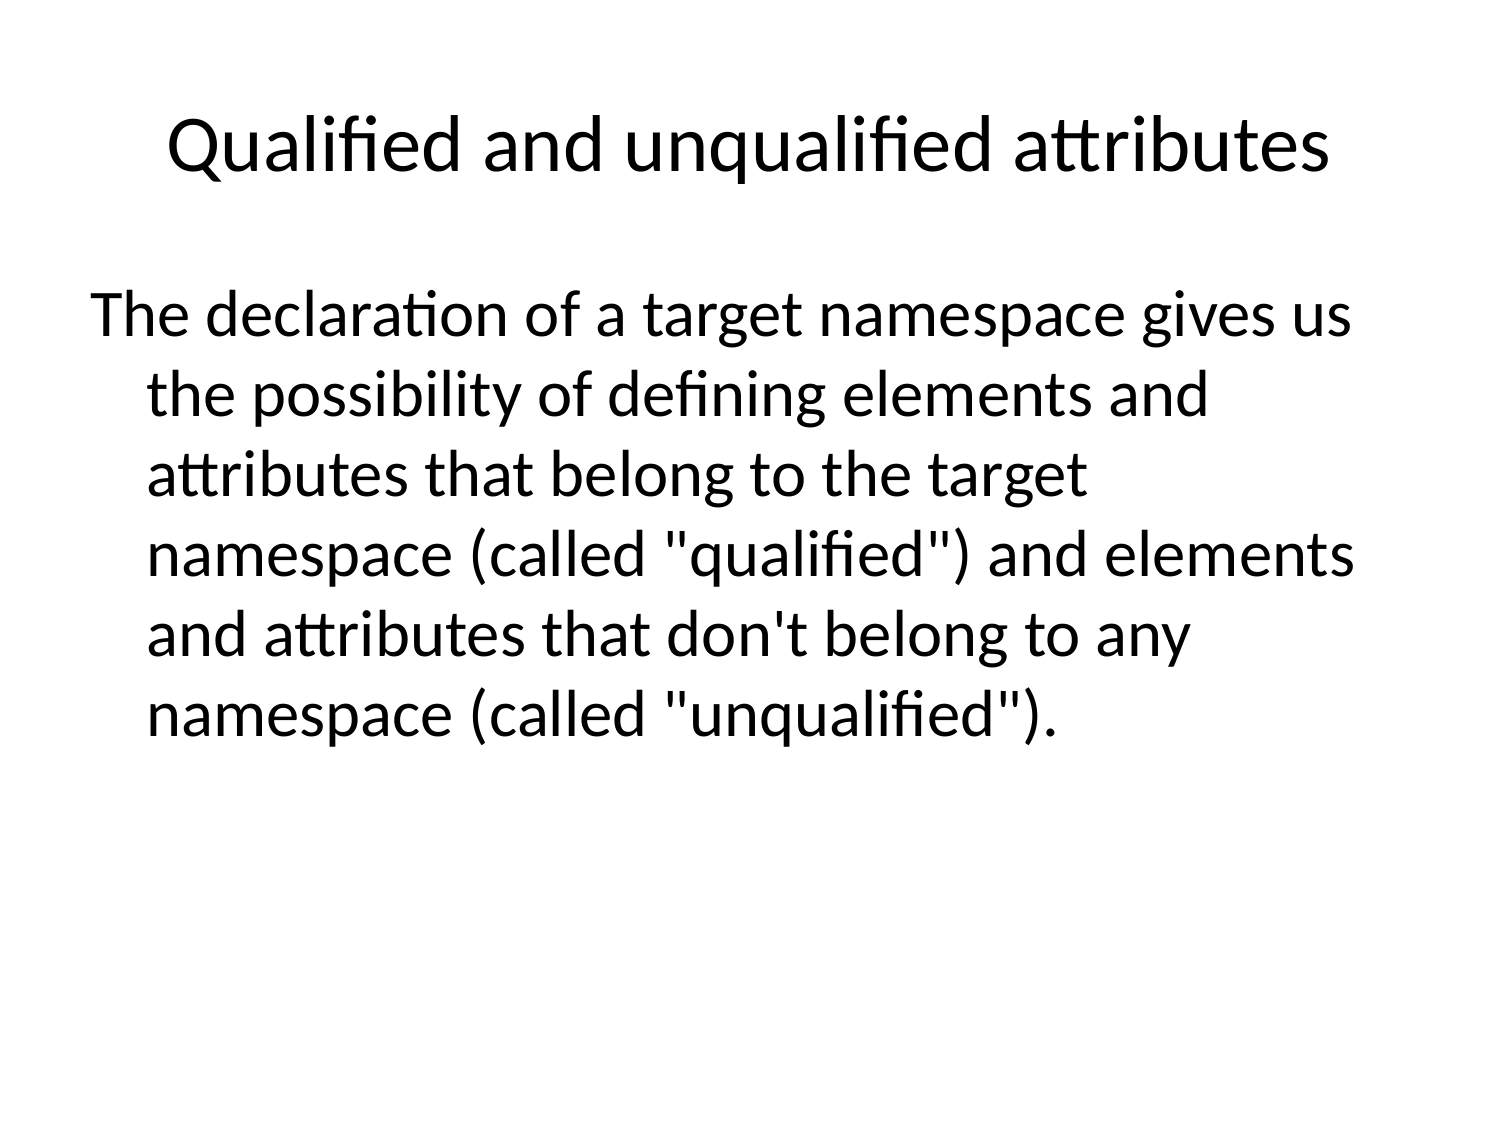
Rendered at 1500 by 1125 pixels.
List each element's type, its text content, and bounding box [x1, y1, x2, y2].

title Qualified and unqualified attributes [75, 45, 1425, 233]
list The declaration of a target namespace gives us the possibility of defining elements and attributes that belong to the target namespace (called "qualified") and elements and attributes that don't belong to any namespace (called "unqualified"). [75, 262, 1425, 1005]
